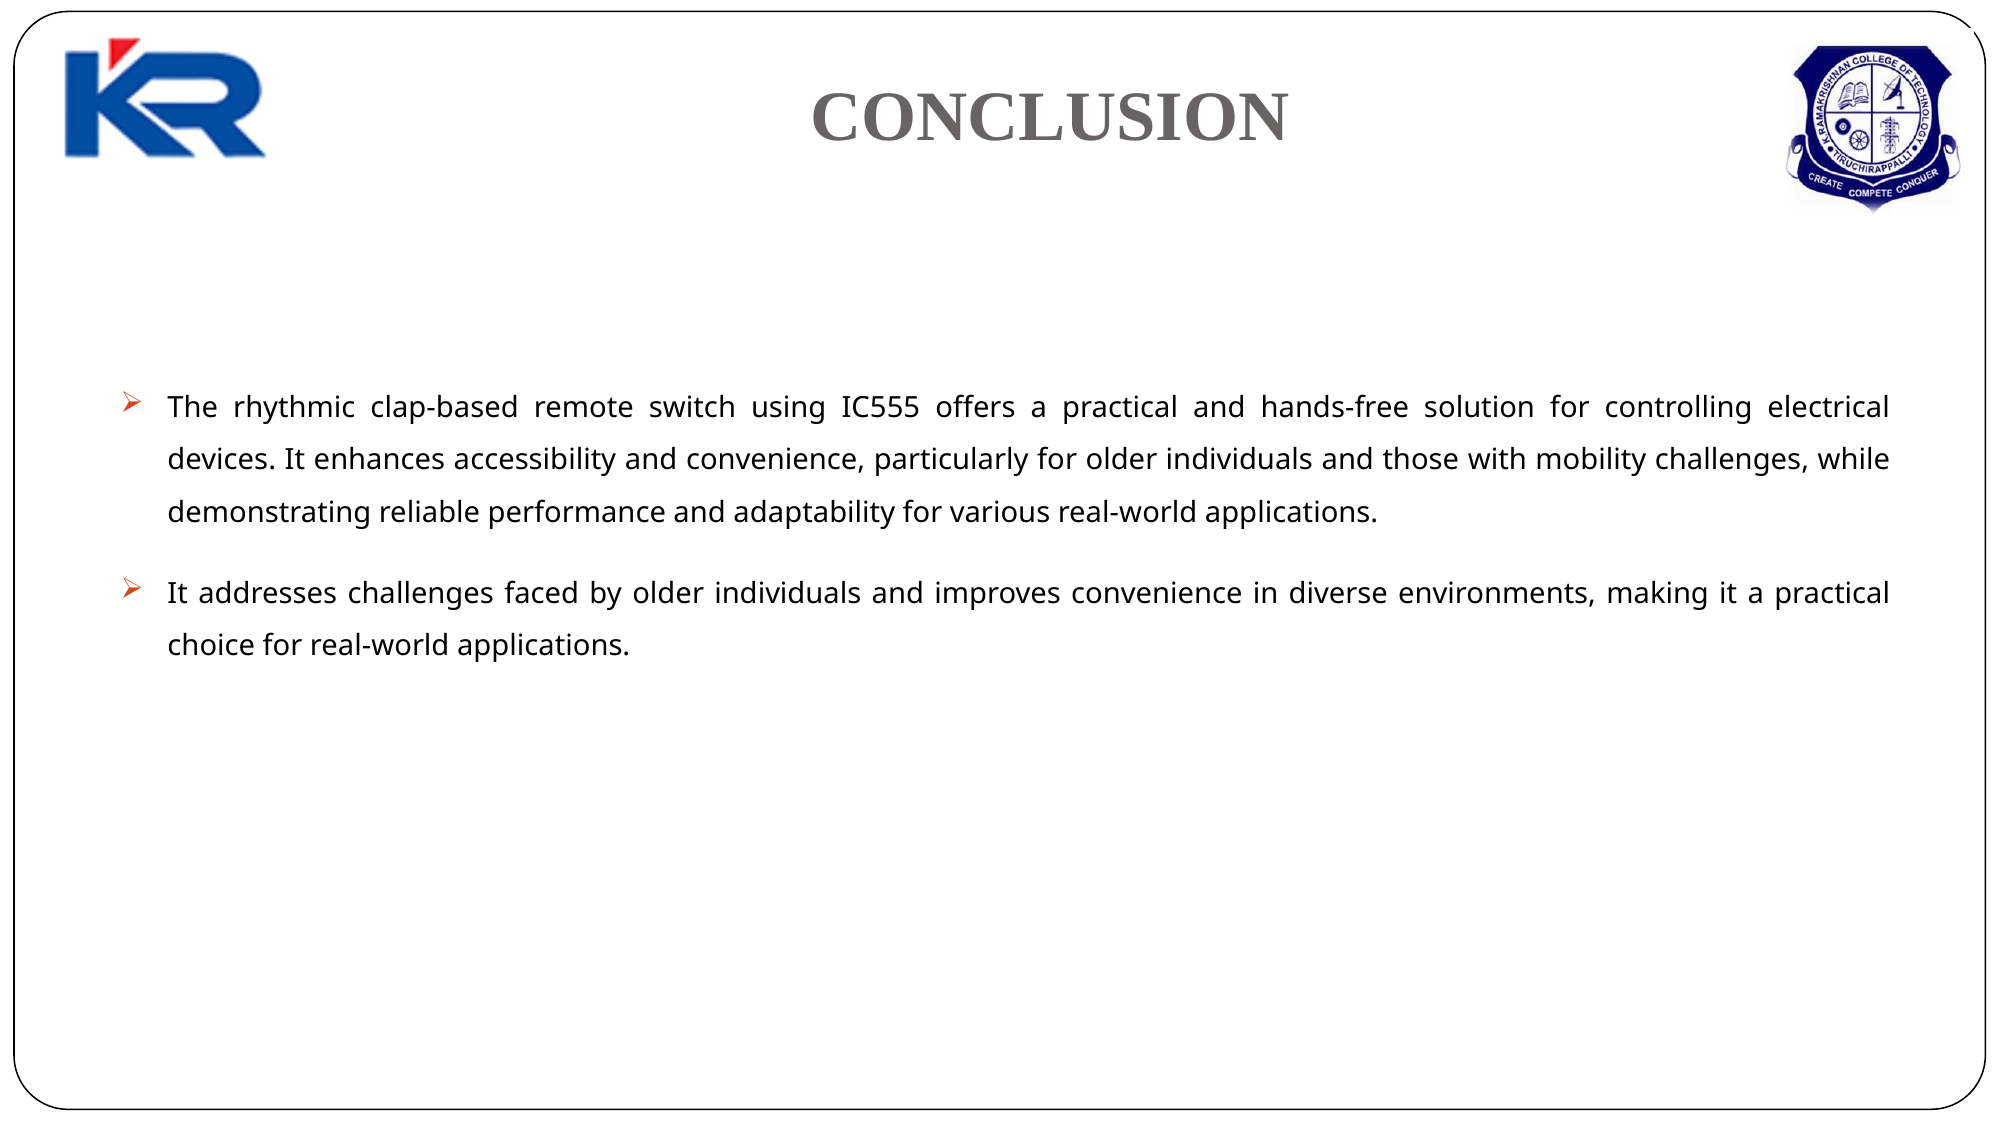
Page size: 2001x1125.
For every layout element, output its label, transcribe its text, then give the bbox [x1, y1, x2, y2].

title CONCLUSION [283, 45, 1771, 127]
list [54, 28, 278, 167]
picture [1776, 28, 1974, 226]
list The rhythmic clap-based remote switch using IC555 offers a practical and hands-free solution for controlling electrical devices. It enhances accessibility and convenience, particularly for older individuals and those with mobility challenges, while demonstrating reliable performance and adaptability for various real-world applications. It addresses challenges faced by older individuals and improves convenience in diverse environments, making it a practical choice for real-world applications. [93, 127, 1907, 997]
